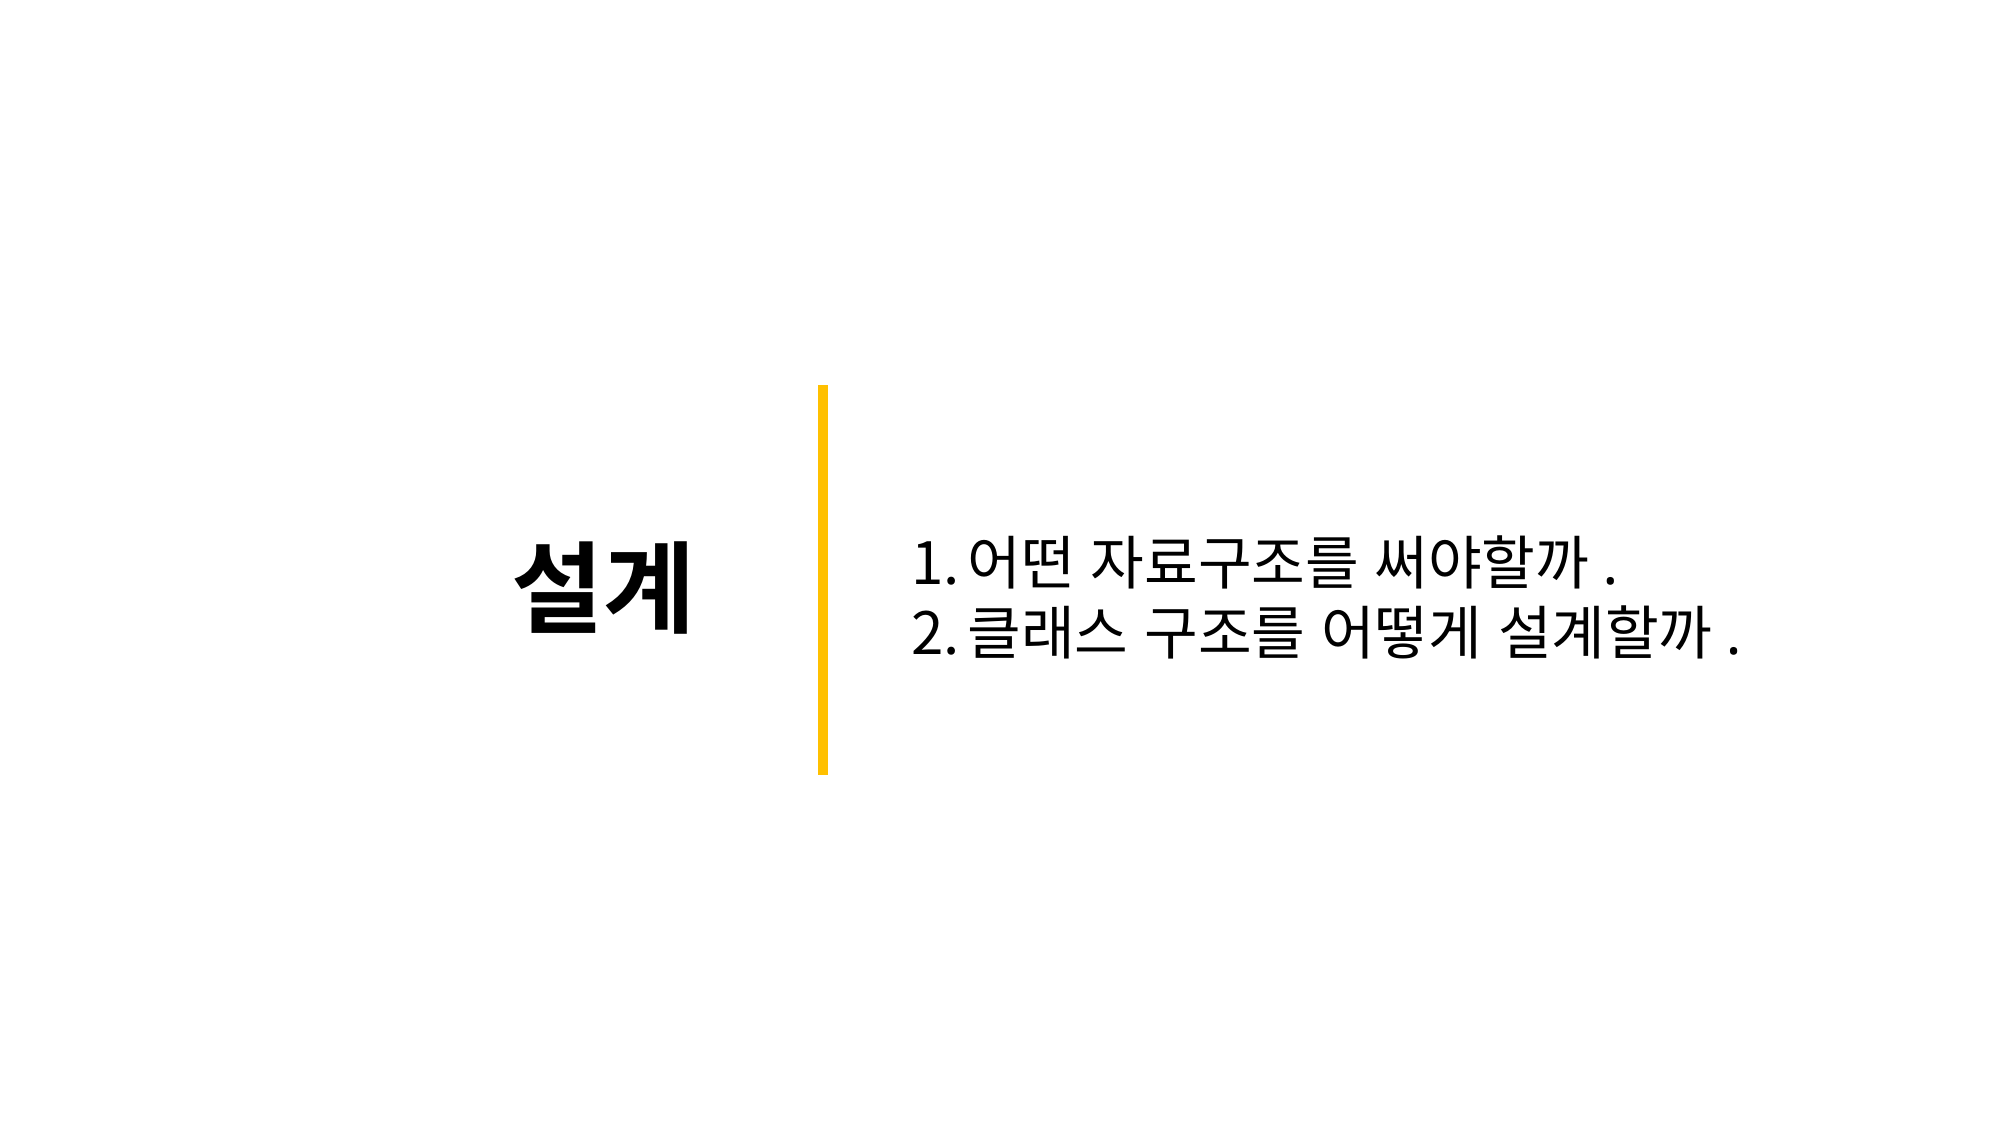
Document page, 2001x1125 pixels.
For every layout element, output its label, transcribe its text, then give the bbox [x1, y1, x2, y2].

text_box 어떤 자료구조를 써야할까. 클래스 구조를 어떻게 설계할까. [896, 518, 1862, 674]
text_box 설계 [496, 518, 798, 654]
